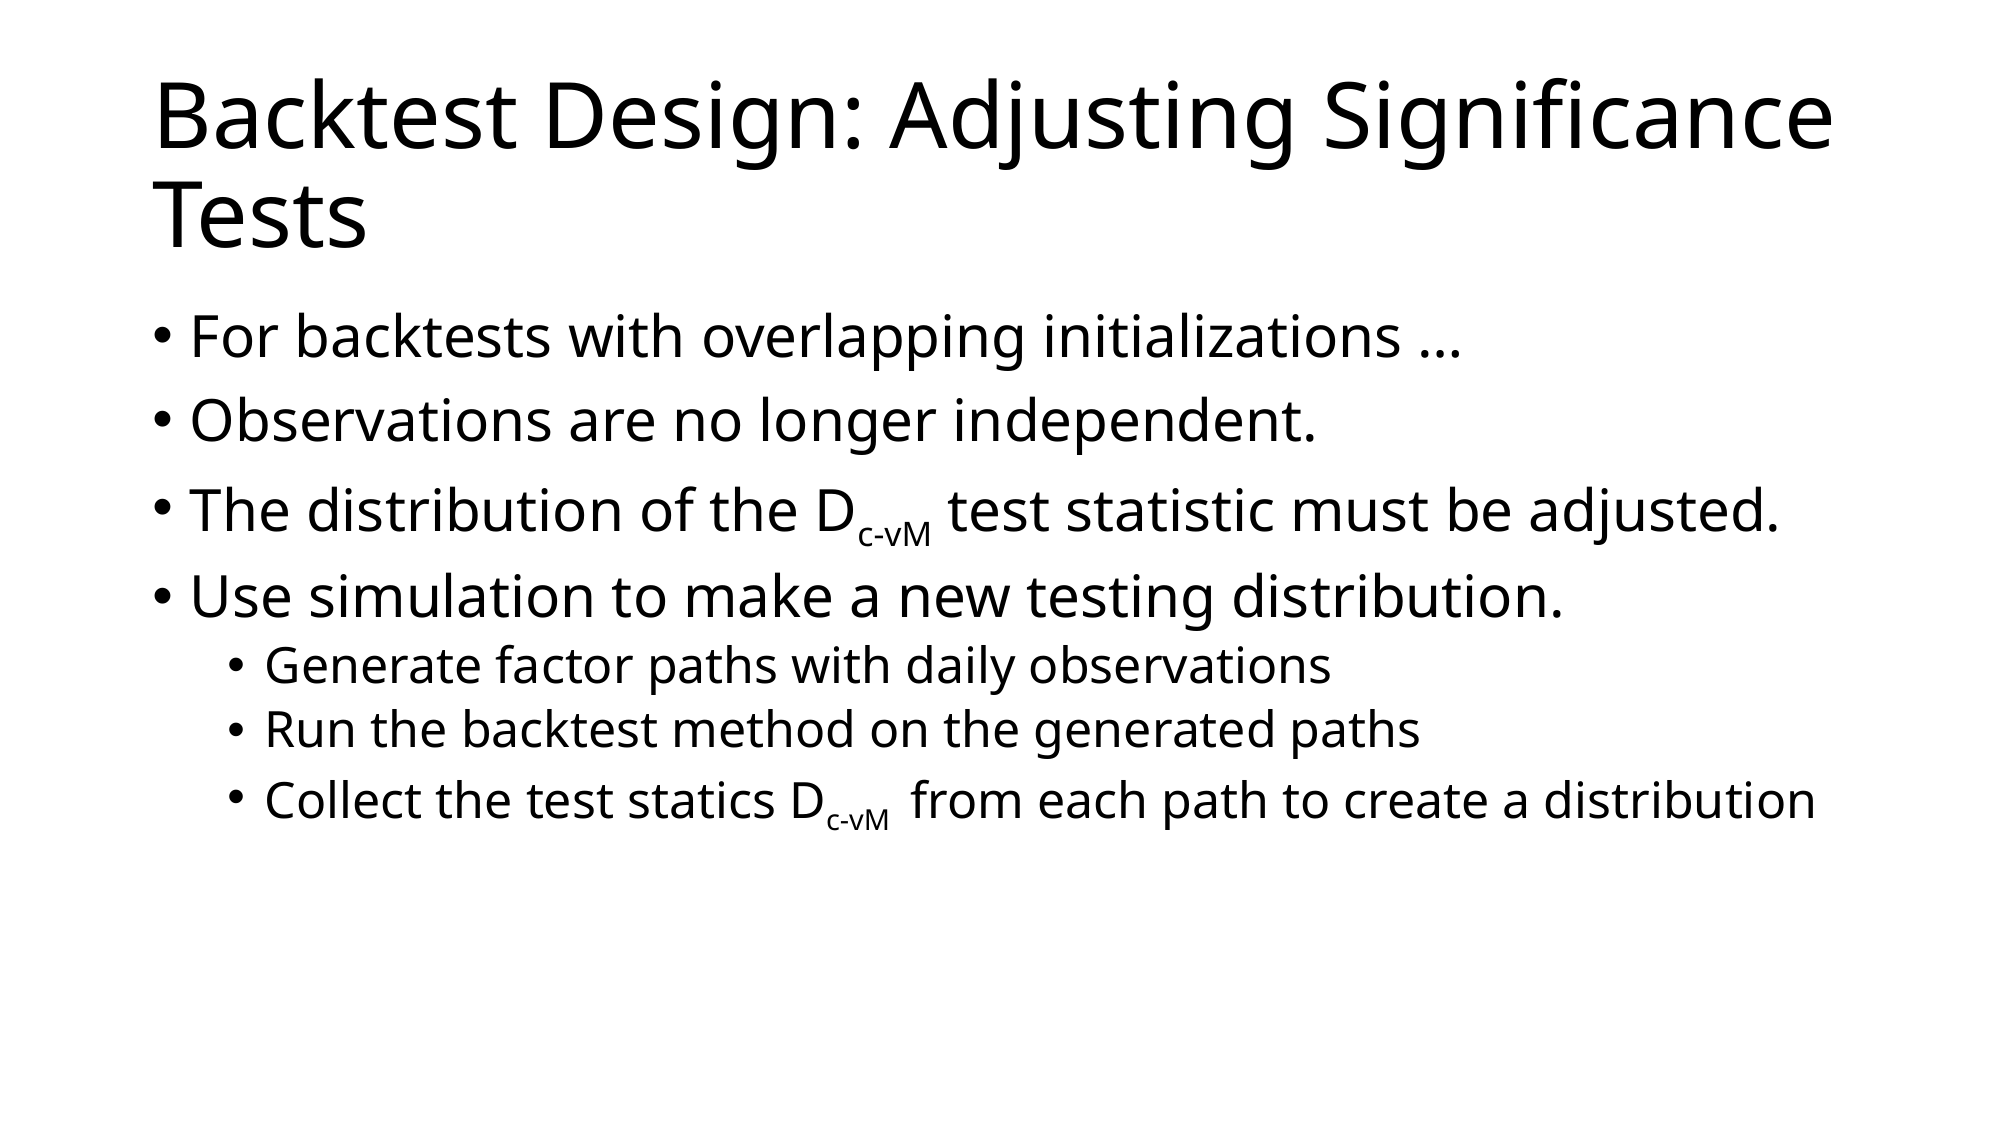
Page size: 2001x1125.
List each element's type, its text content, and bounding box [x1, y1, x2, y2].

title Backtest Design: Adjusting Significance Tests [137, 59, 1863, 278]
list For backtests with overlapping initializations … Observations are no longer independent. The distribution of the Dc-vM test statistic must be adjusted. Use simulation to make a new testing distribution. Generate factor paths with daily observations Run the backtest method on the generated paths Collect the test statics Dc-vM from each path to create a distribution [137, 299, 1863, 1014]
